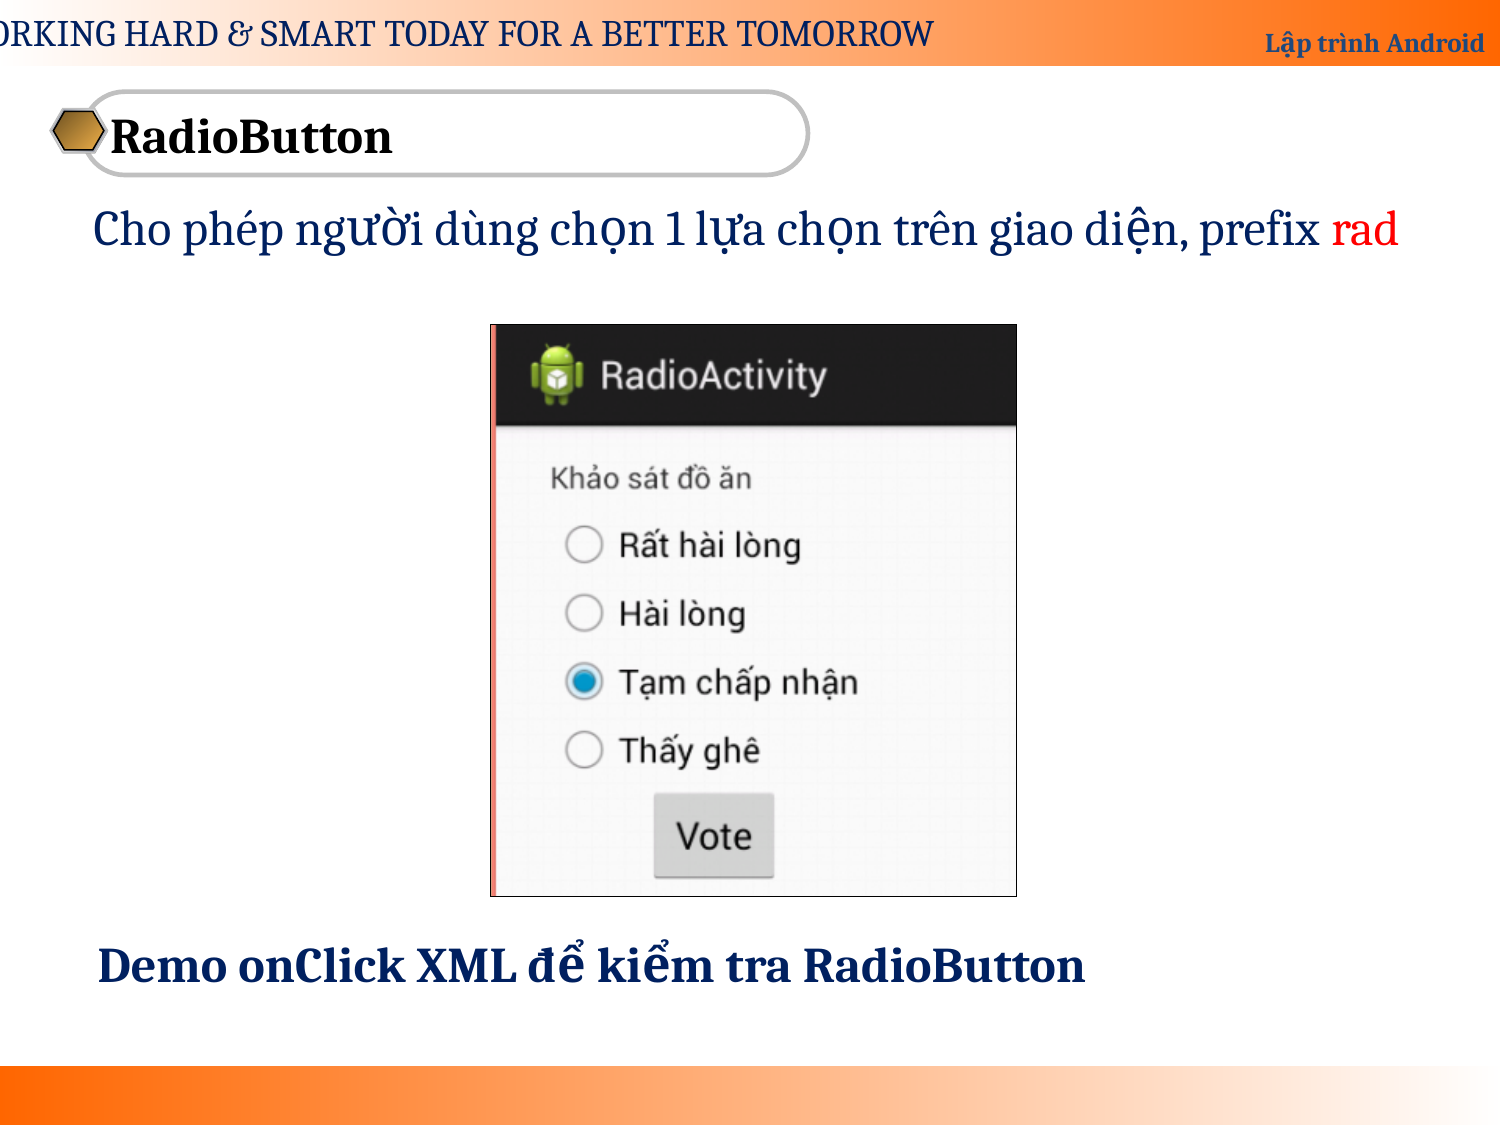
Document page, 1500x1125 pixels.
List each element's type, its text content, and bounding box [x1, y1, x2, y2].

text_box Cho phép người dùng chọn 1 lựa chọn trên giao diện, prefix rad [78, 187, 1429, 350]
text_box Demo onClick XML để kiểm tra RadioButton [82, 924, 1433, 1075]
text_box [49, 91, 809, 176]
picture [490, 324, 1018, 898]
